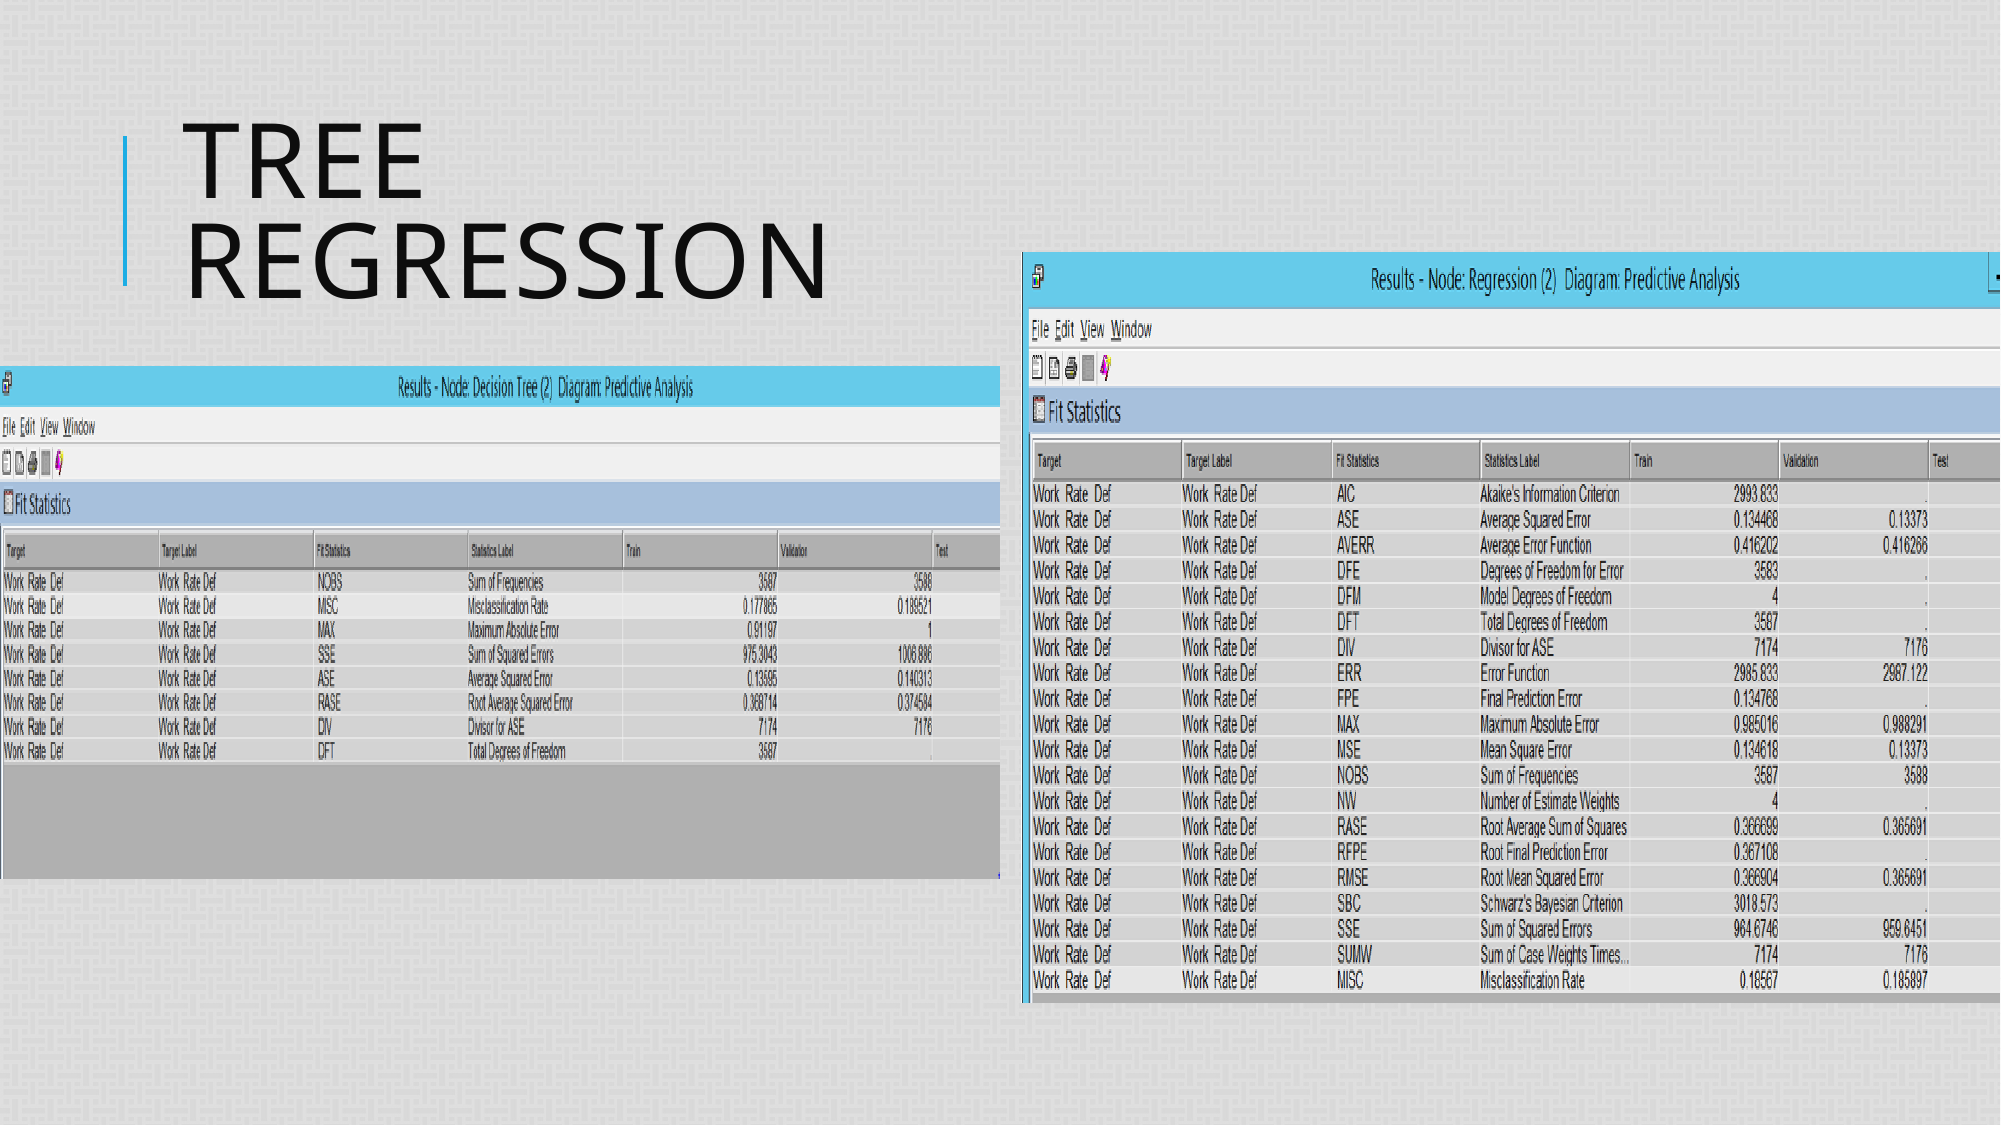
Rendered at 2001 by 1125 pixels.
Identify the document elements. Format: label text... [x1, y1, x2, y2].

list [1021, 252, 2000, 1003]
picture [0, 366, 1001, 880]
title Tree Regression [168, 96, 1763, 342]
